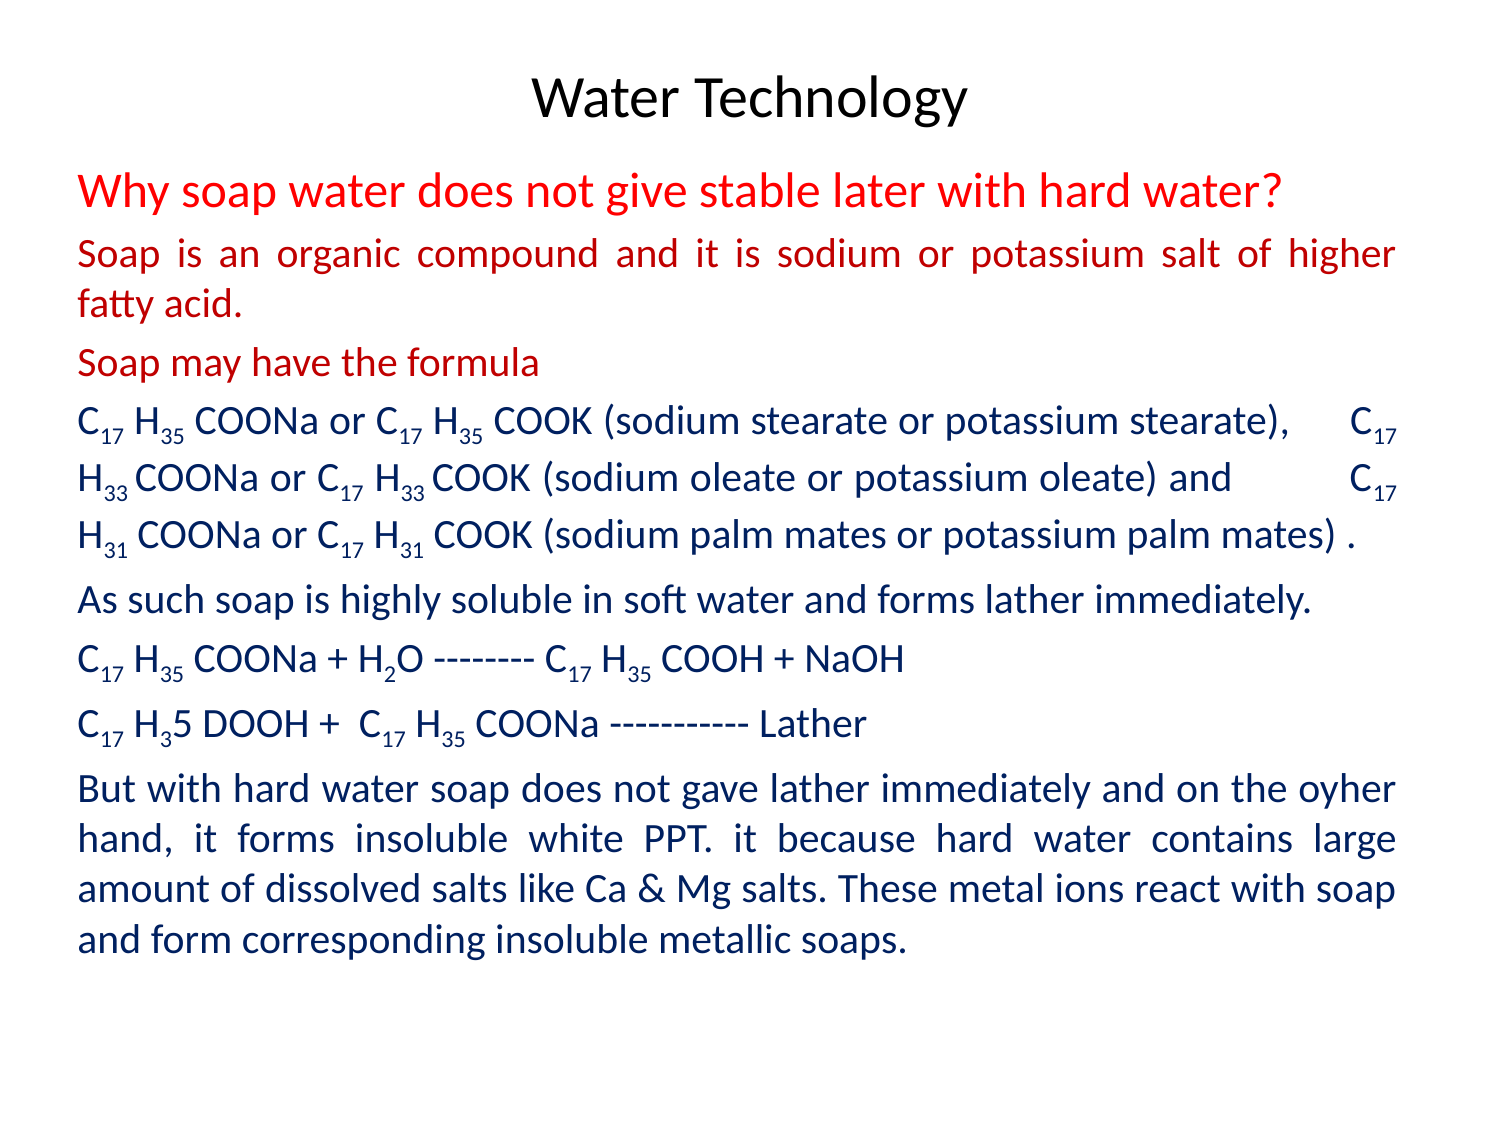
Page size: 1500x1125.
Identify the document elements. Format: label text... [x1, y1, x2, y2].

subtitle Why soap water does not give stable later with hard water? Soap is an organic compound and it is sodium or potassium salt of higher fatty acid. Soap may have the formula C17 H35 COONa or C17 H35 COOK (sodium stearate or potassium stearate), C17 H33 COONa or C17 H33 COOK (sodium oleate or potassium oleate) and C17 H31 COONa or C17 H31 COOK (sodium palm mates or potassium palm mates) . As such soap is highly soluble in soft water and forms lather immediately. C17 H35 COONa + H2O -------- C17 H35 COOH + NaOH C17 H35 DOOH + C17 H35 COONa ----------- Lather But with hard water soap does not gave lather immediately and on the oyher hand, it forms insoluble white PPT. it because hard water contains large amount of dissolved salts like Ca & Mg salts. These metal ions react with soap and form corresponding insoluble metallic soaps. [62, 149, 1413, 1063]
title Water Technology [112, 50, 1388, 138]
